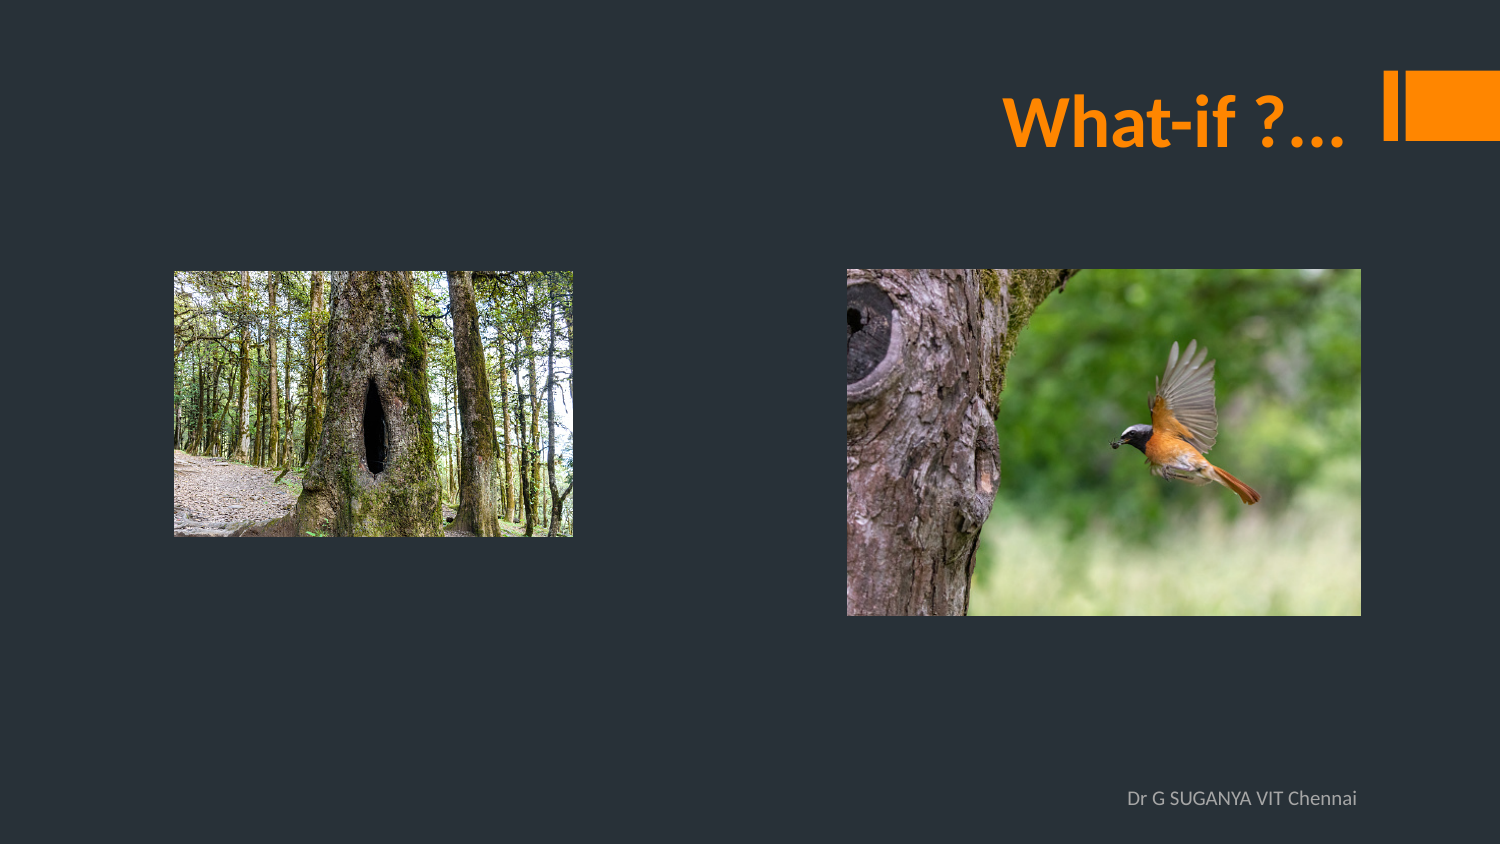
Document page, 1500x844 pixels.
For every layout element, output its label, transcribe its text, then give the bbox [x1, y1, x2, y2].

picture [847, 268, 1362, 616]
text_box What-if ?... [350, 65, 1363, 210]
text_box Dr G SUGANYA VIT Chennai [1112, 784, 1481, 822]
picture [174, 271, 574, 537]
